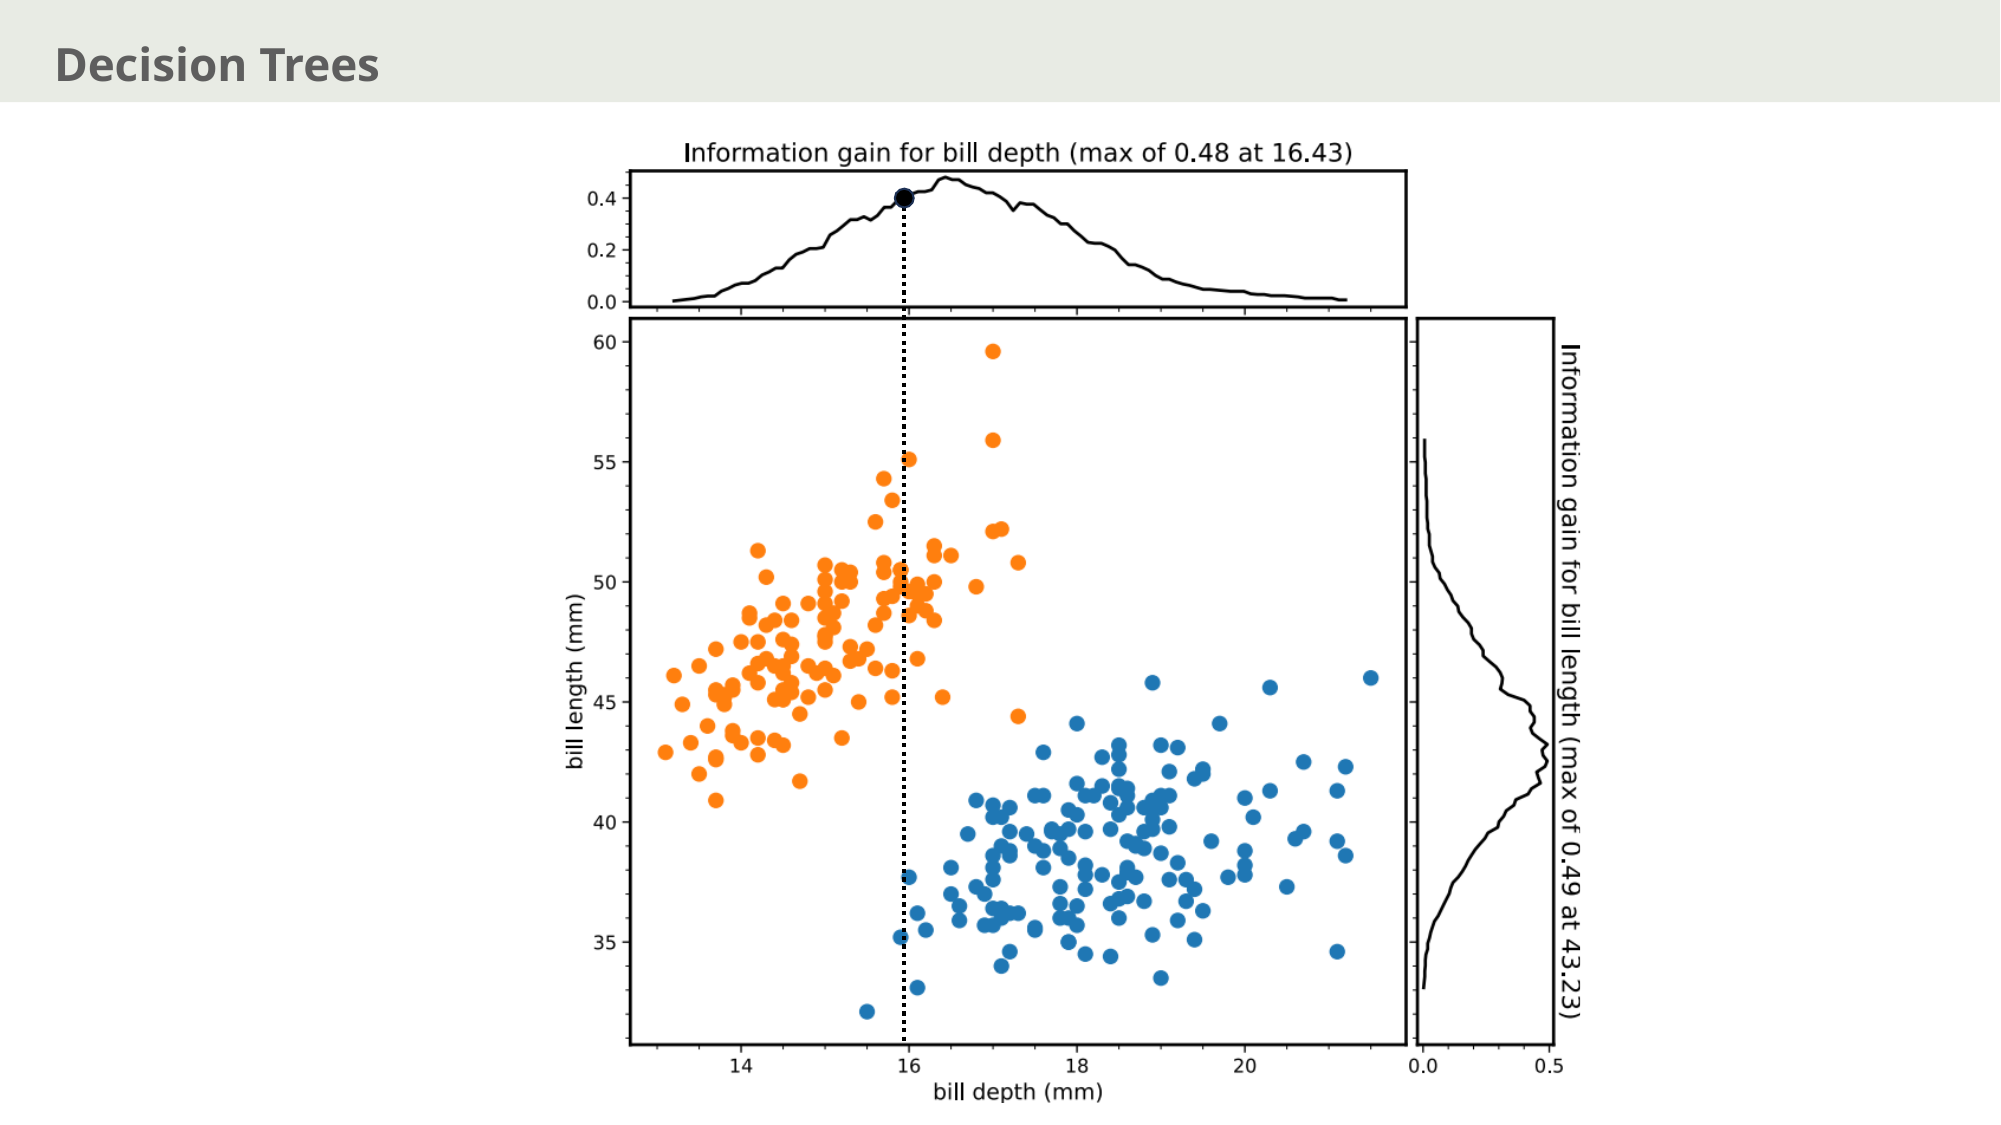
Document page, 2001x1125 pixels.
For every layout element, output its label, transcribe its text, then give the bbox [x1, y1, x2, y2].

picture [565, 142, 1581, 1103]
text_box Decision Trees [39, 0, 1420, 99]
text_box [0, 0, 2000, 103]
